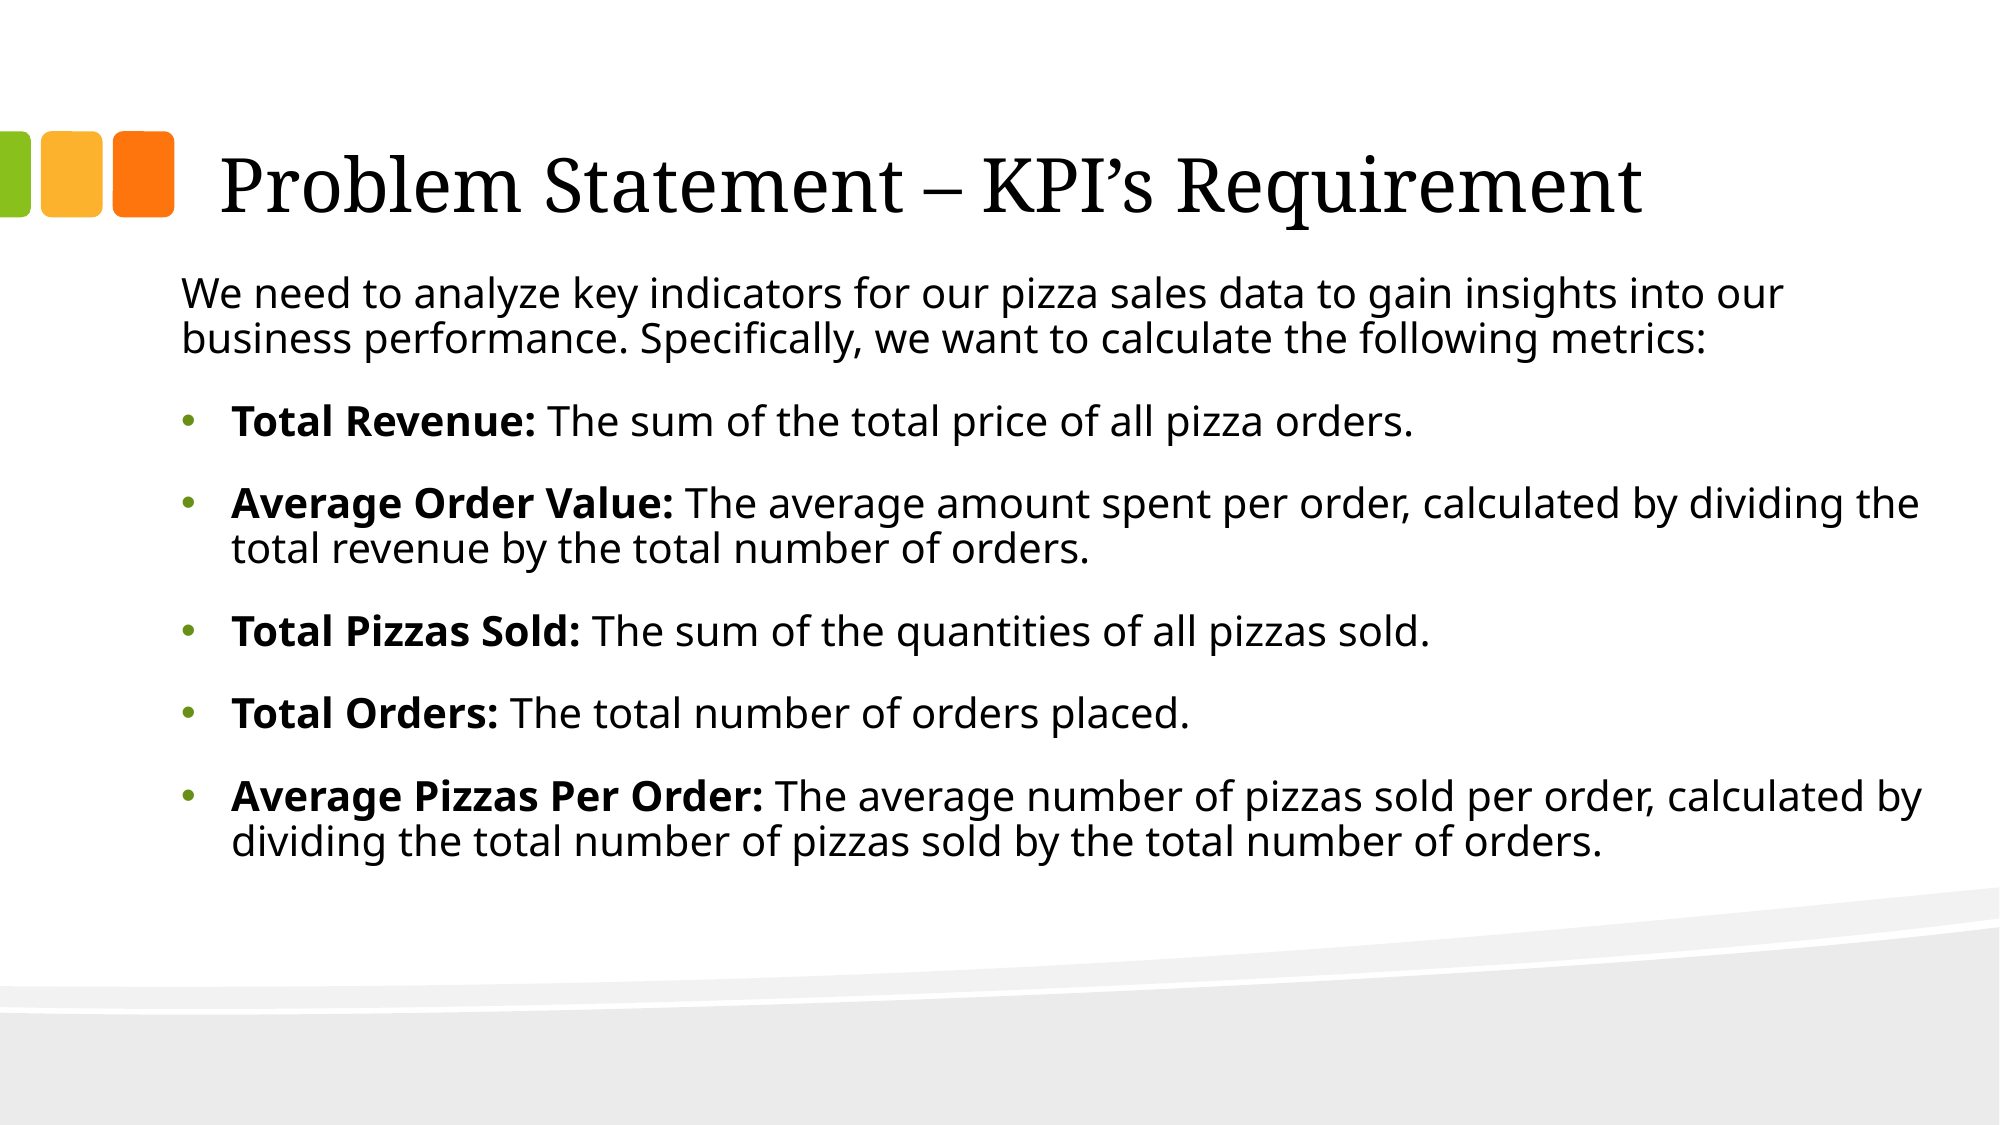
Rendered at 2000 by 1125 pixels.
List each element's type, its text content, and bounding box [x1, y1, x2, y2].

list We need to analyze key indicators for our pizza sales data to gain insights into our business performance. Specifically, we want to calculate the following metrics: Total Revenue: The sum of the total price of all pizza orders. Average Order Value: The average amount spent per order, calculated by dividing the total revenue by the total number of orders. Total Pizzas Sold: The sum of the quantities of all pizzas sold. Total Orders: The total number of orders placed. Average Pizzas Per Order: The average number of pizzas sold per order, calculated by dividing the total number of pizzas sold by the total number of orders. [161, 262, 1945, 1013]
title Problem Statement – KPI’s Requirement [199, 24, 1800, 238]
